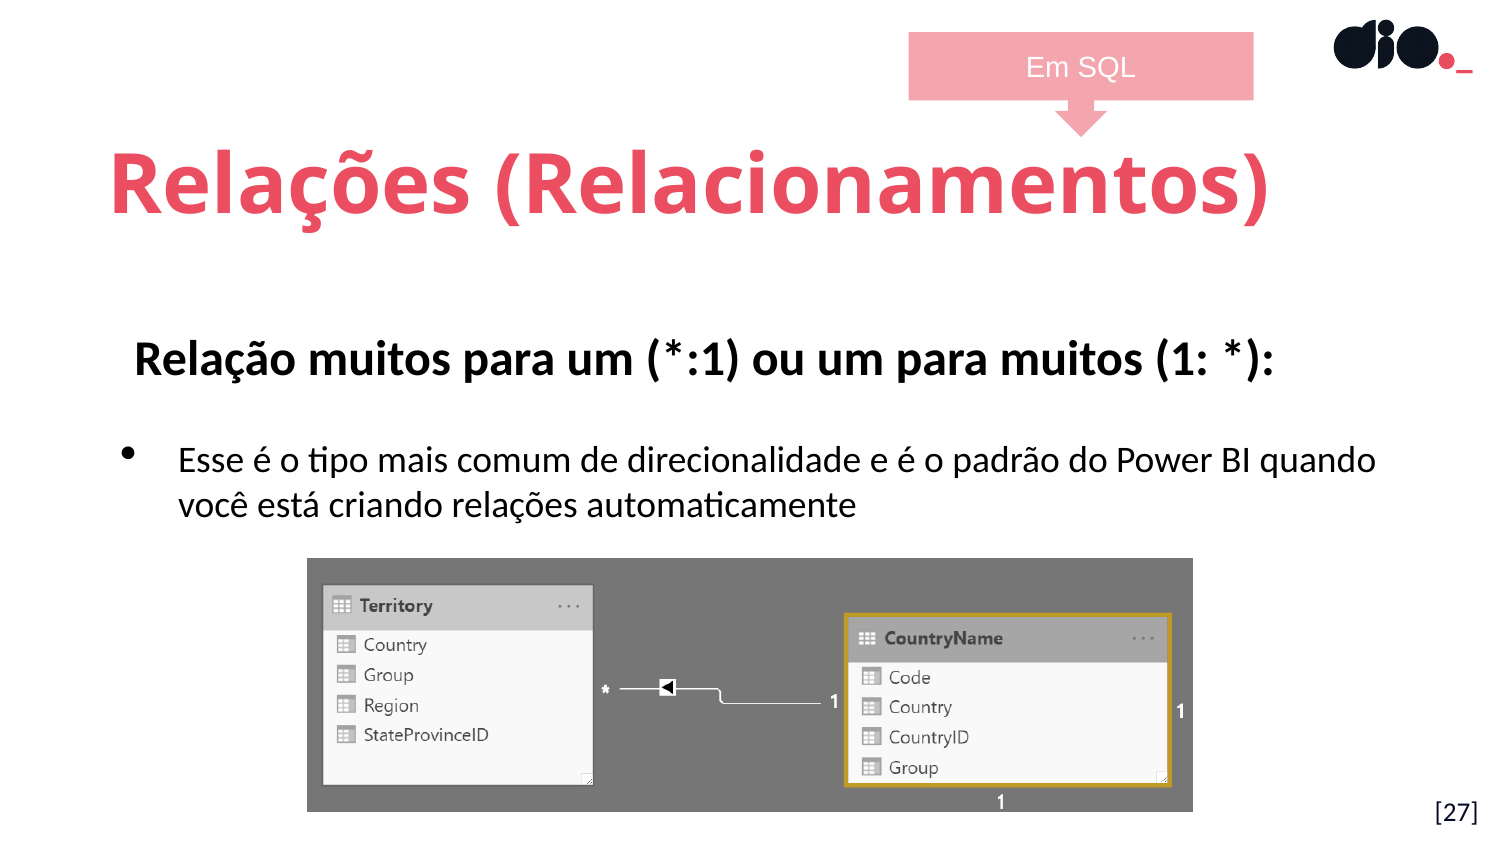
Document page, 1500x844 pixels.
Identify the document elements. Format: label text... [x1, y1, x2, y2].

picture [1333, 19, 1473, 74]
text_box Em SQL [908, 32, 1254, 138]
picture [306, 558, 1194, 812]
text_box Relações (Relacionamentos) [92, 104, 1408, 243]
slide_number [27] [1403, 779, 1494, 844]
text_box Relação muitos para um (*:1) ou um para muitos (1: *): Esse é o tipo mais comum de direcionalidade e é o padrão do Power BI quando você está criando relações automaticamente [106, 283, 1422, 752]
